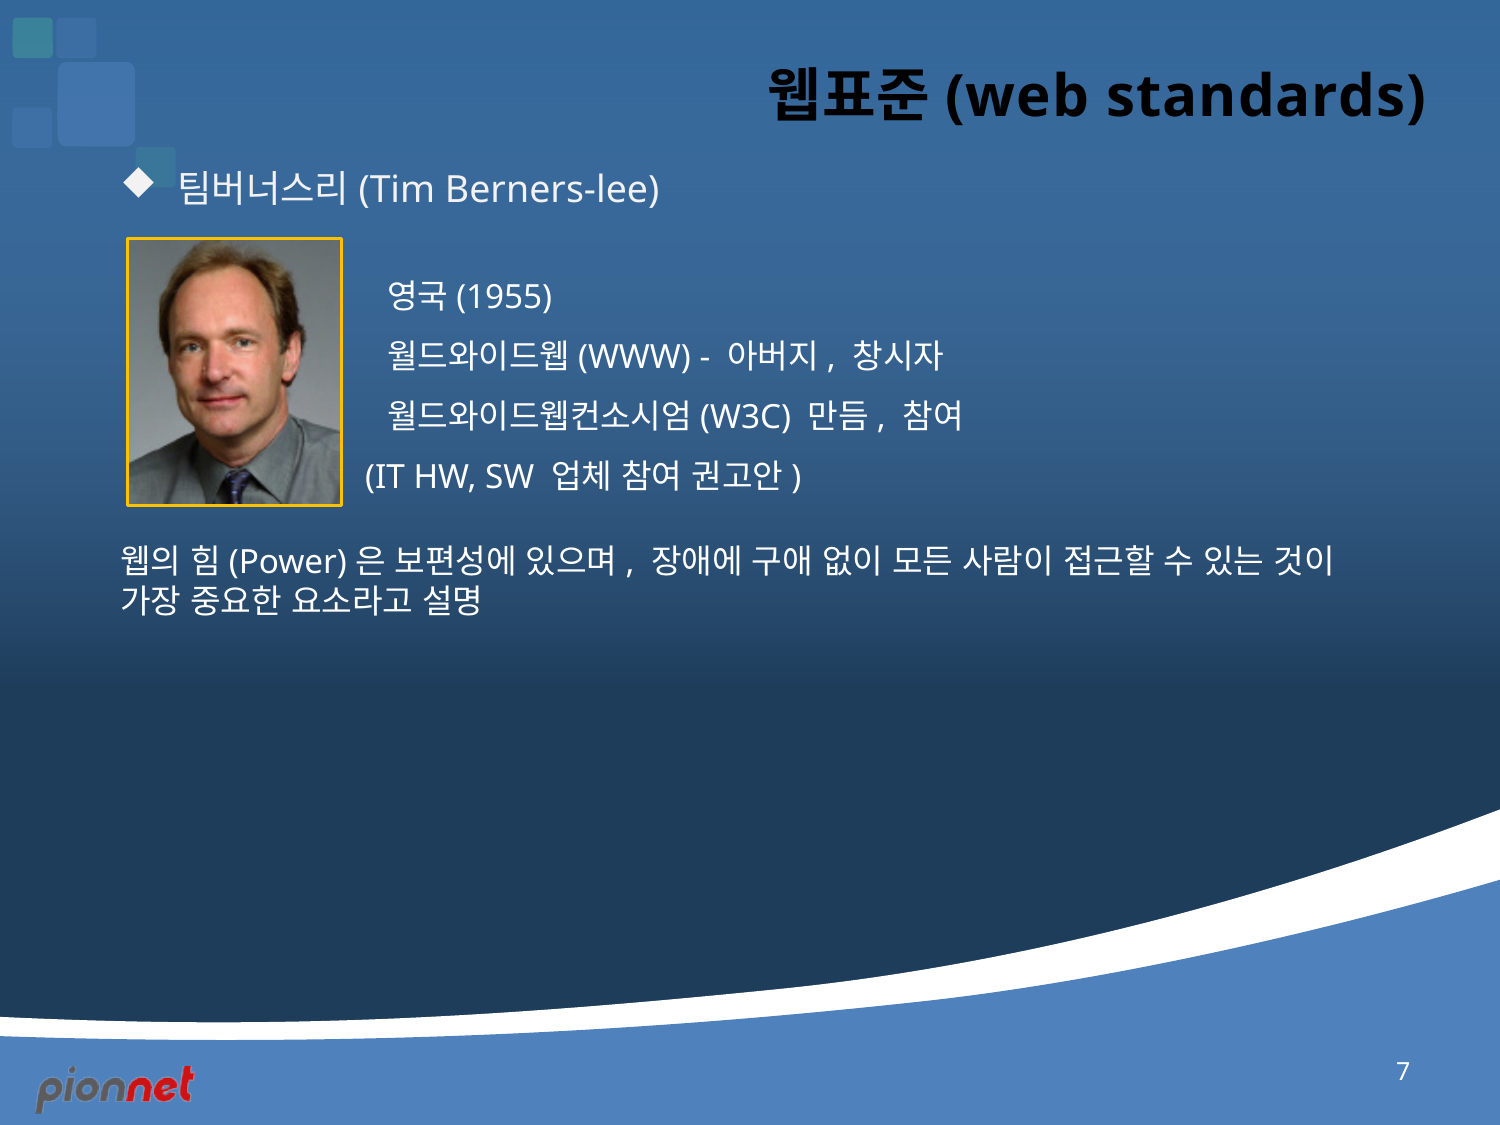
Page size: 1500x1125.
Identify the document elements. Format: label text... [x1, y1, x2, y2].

picture [35, 1066, 195, 1114]
text_box 팀버너스리(Tim Berners-lee) 영국(1955) 월드와이드웹(WWW) - 아버지, 창시자 월드와이드웹컨소시엄(W3C) 만듬, 참여 (IT HW, SW 업체 참여 권고안) 웹의 힘(Power)은 보편성에 있으며, 장애에 구애 없이 모든 사람이 접근할 수 있는 것이 가장 중요한 요소라고 설명 [105, 157, 1407, 667]
slide_number 7 [1074, 1042, 1425, 1103]
picture [128, 240, 340, 505]
title 웹표준(web standards) [75, 45, 1442, 141]
